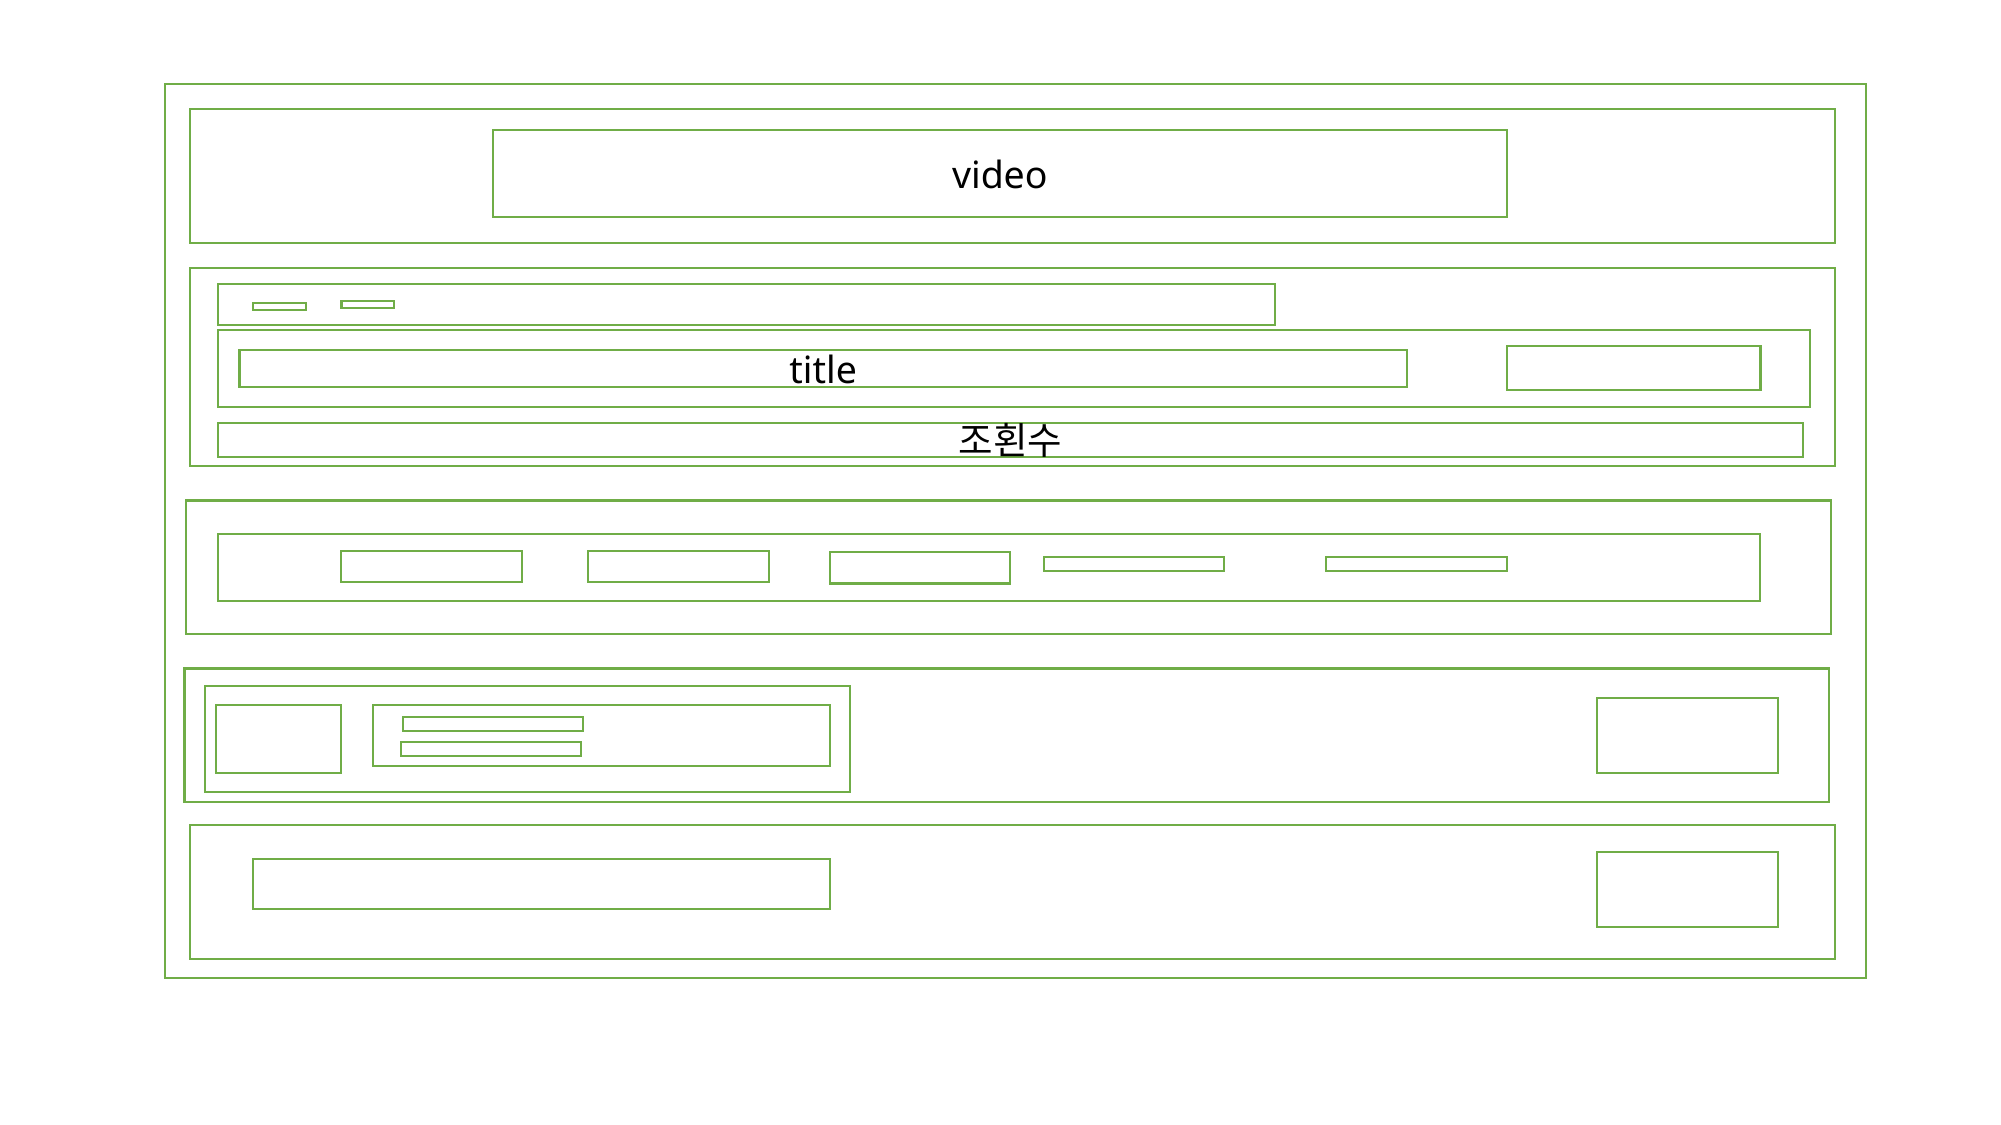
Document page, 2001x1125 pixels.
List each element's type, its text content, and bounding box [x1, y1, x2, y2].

text_box video [492, 129, 1508, 218]
text_box [252, 302, 307, 311]
text_box [340, 550, 523, 583]
text_box [204, 685, 851, 793]
text_box [340, 300, 395, 309]
text_box [1596, 851, 1779, 928]
text_box [217, 533, 1761, 602]
text_box section1 [164, 83, 1867, 979]
text_box [402, 716, 584, 732]
text_box [829, 551, 1011, 585]
text_box [185, 499, 1832, 635]
text_box [1596, 697, 1779, 774]
text_box [183, 667, 1830, 803]
text_box [1506, 345, 1762, 391]
text_box [217, 283, 1276, 326]
text_box [1325, 556, 1508, 572]
text_box [189, 108, 1836, 244]
text_box title [238, 349, 1408, 388]
text_box [217, 329, 1811, 408]
text_box [189, 824, 1836, 960]
text_box [587, 550, 770, 583]
text_box 조횐수 [217, 422, 1804, 458]
text_box [189, 267, 1836, 467]
text_box [372, 704, 831, 767]
text_box [252, 858, 831, 910]
text_box [1043, 556, 1225, 572]
text_box [400, 741, 582, 757]
text_box [215, 704, 342, 774]
